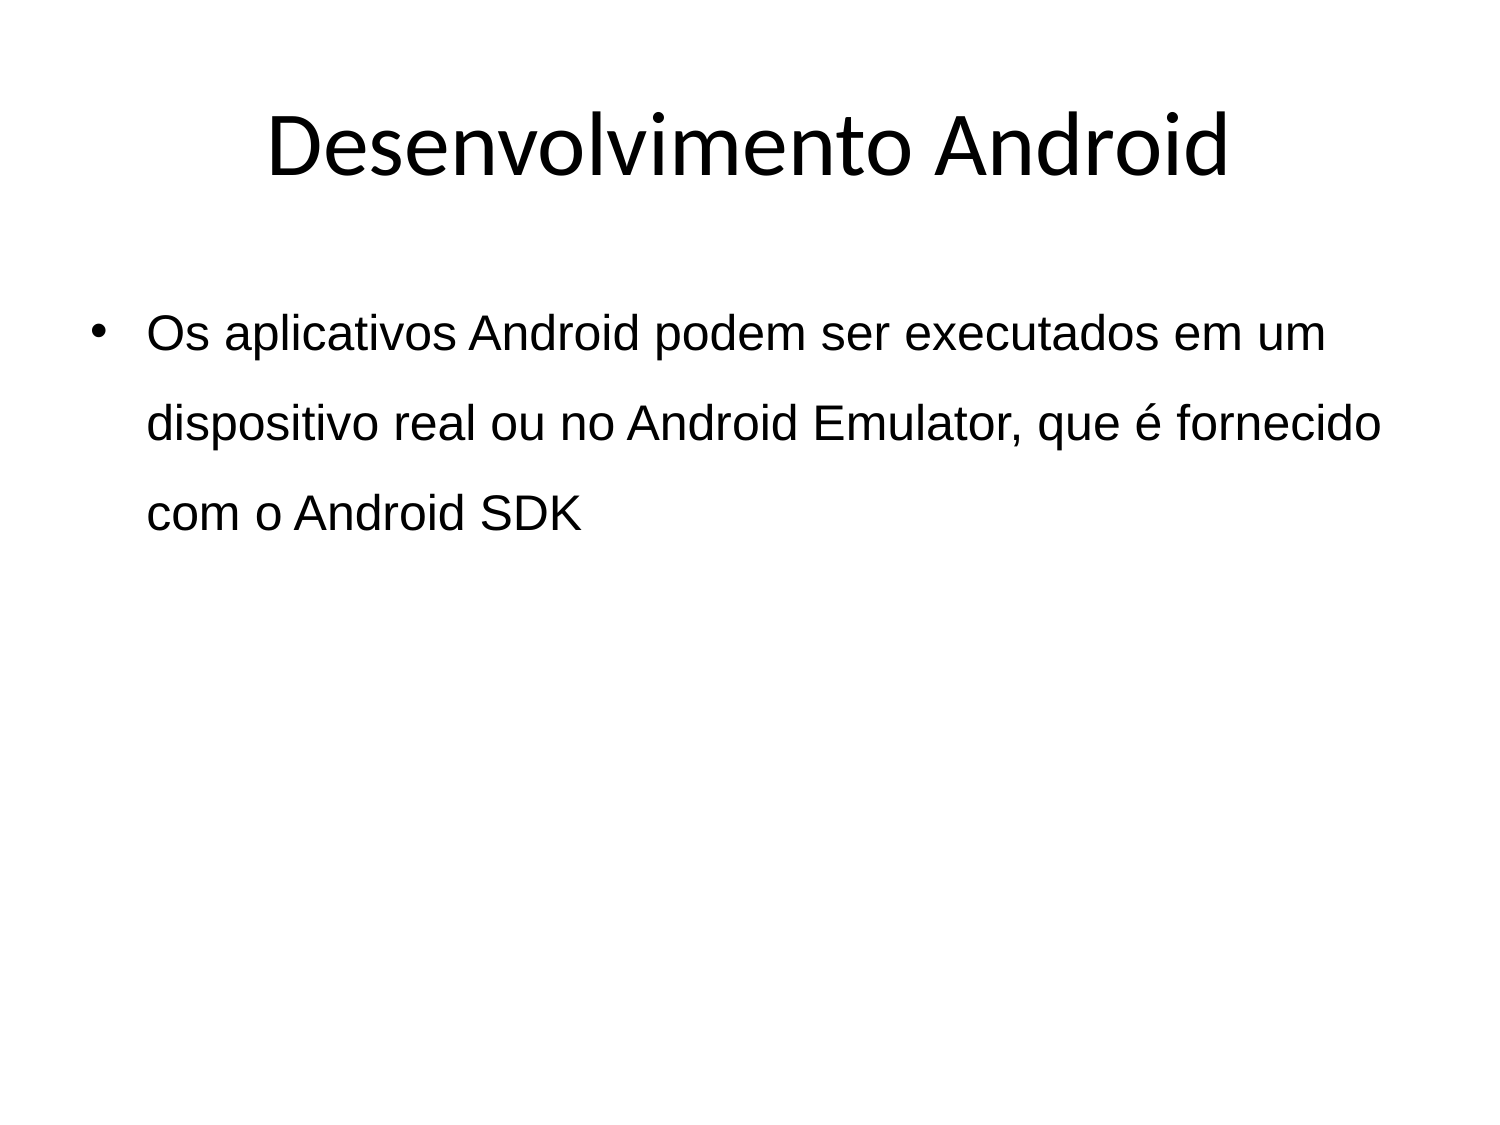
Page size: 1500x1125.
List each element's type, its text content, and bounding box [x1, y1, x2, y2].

list Os aplicativos Android podem ser executados em um dispositivo real ou no Android Emulator, que é fornecido com o Android SDK [75, 262, 1425, 1005]
title Desenvolvimento Android [75, 45, 1425, 233]
